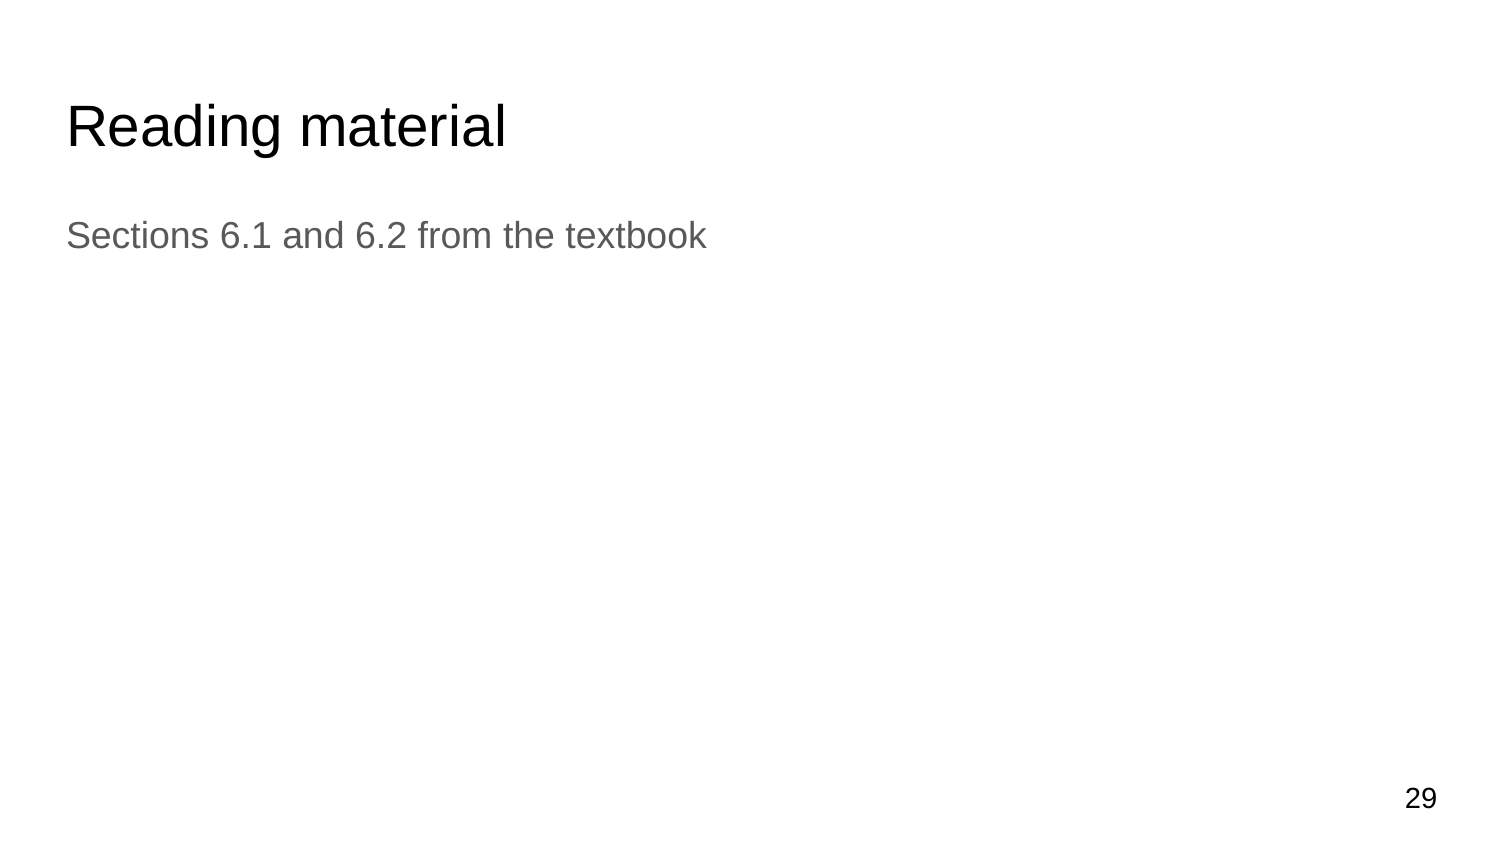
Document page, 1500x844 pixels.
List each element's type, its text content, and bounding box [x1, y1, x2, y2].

list Sections 6.1 and 6.2 from the textbook [51, 189, 1449, 750]
slide_number ‹#› [1389, 764, 1480, 830]
title Reading material [51, 72, 1449, 167]
